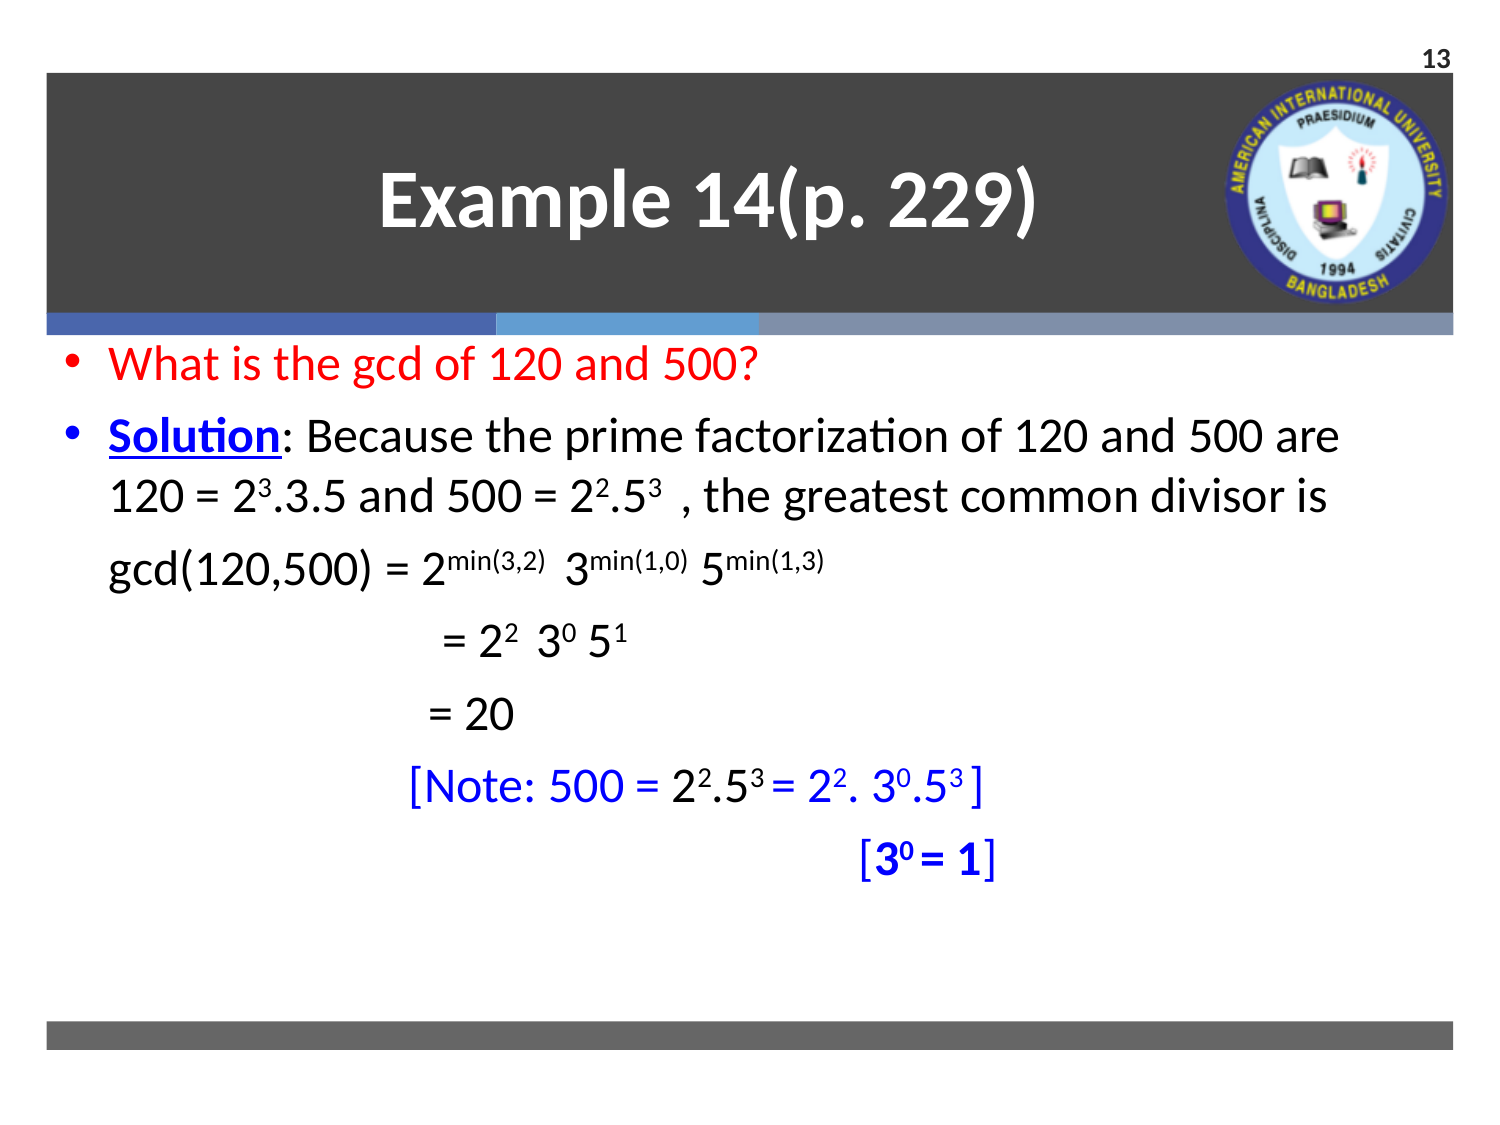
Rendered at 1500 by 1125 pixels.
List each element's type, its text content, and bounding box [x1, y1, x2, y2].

text_box What is the gcd of 120 and 500? Solution: Because the prime factorization of 120 and 500 are 120 = 23.3.5 and 500 = 22.53 , the greatest common divisor is gcd(120,500) = 2min(3,2) 3min(1,0) 5min(1,3) = 22 30 51 = 20 [Note: 500 = 22.53 = 22. 30.53 ] [30 = 1] [49, 322, 1447, 1111]
slide_number 13 [1362, 27, 1466, 87]
picture [1220, 75, 1454, 310]
title Example 14(p. 229) [69, 73, 1351, 253]
